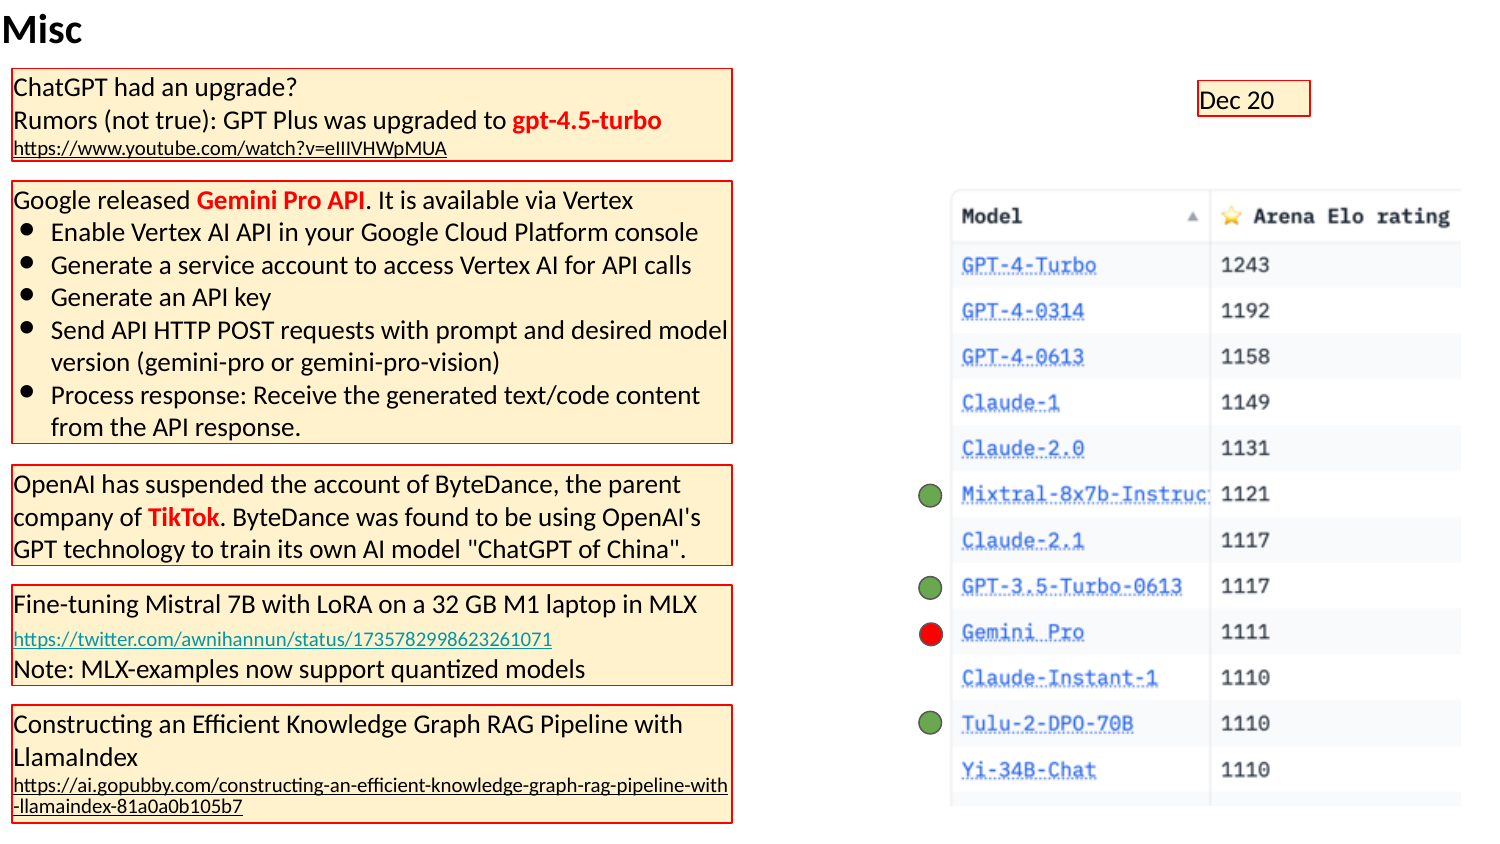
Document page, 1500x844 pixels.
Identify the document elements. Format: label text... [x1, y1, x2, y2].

text_box [918, 711, 942, 734]
text_box [918, 576, 942, 600]
text_box Fine-tuning Mistral 7B with LoRA on a 32 GB M1 laptop in MLX https://twitter.com/awnihannun/status/1735782998623261071 Note: MLX-examples now support quantized models [11, 585, 733, 686]
text_box ChatGPT had an upgrade? Rumors (not true): GPT Plus was upgraded to gpt-4.5-turbo https://www.youtube.com/watch?v=eIIIVHWpMUA [11, 68, 733, 162]
text_box OpenAI has suspended the account of ByteDance, the parent company of TikTok. ByteDance was found to be using OpenAI's GPT technology to train its own AI model "ChatGPT of China". [11, 465, 733, 566]
text_box [919, 623, 942, 646]
text_box [918, 484, 942, 507]
picture [947, 182, 1461, 806]
text_box Dec 20 [1197, 80, 1310, 117]
text_box Google released Gemini Pro API. It is available via Vertex Enable Vertex AI API in your Google Cloud Platform console Generate a service account to access Vertex AI for API calls Generate an API key Send API HTTP POST requests with prompt and desired model version (gemini-pro or gemini-pro-vision) Process response: Receive the generated text/code content from the API response. [11, 180, 733, 444]
text_box Misc [0, 0, 545, 53]
text_box Constructing an Efficient Knowledge Graph RAG Pipeline with LlamaIndex https://ai.gopubby.com/constructing-an-efficient-knowledge-graph-rag-pipeline-with-llamaindex-81a0a0b105b7 [11, 705, 733, 823]
